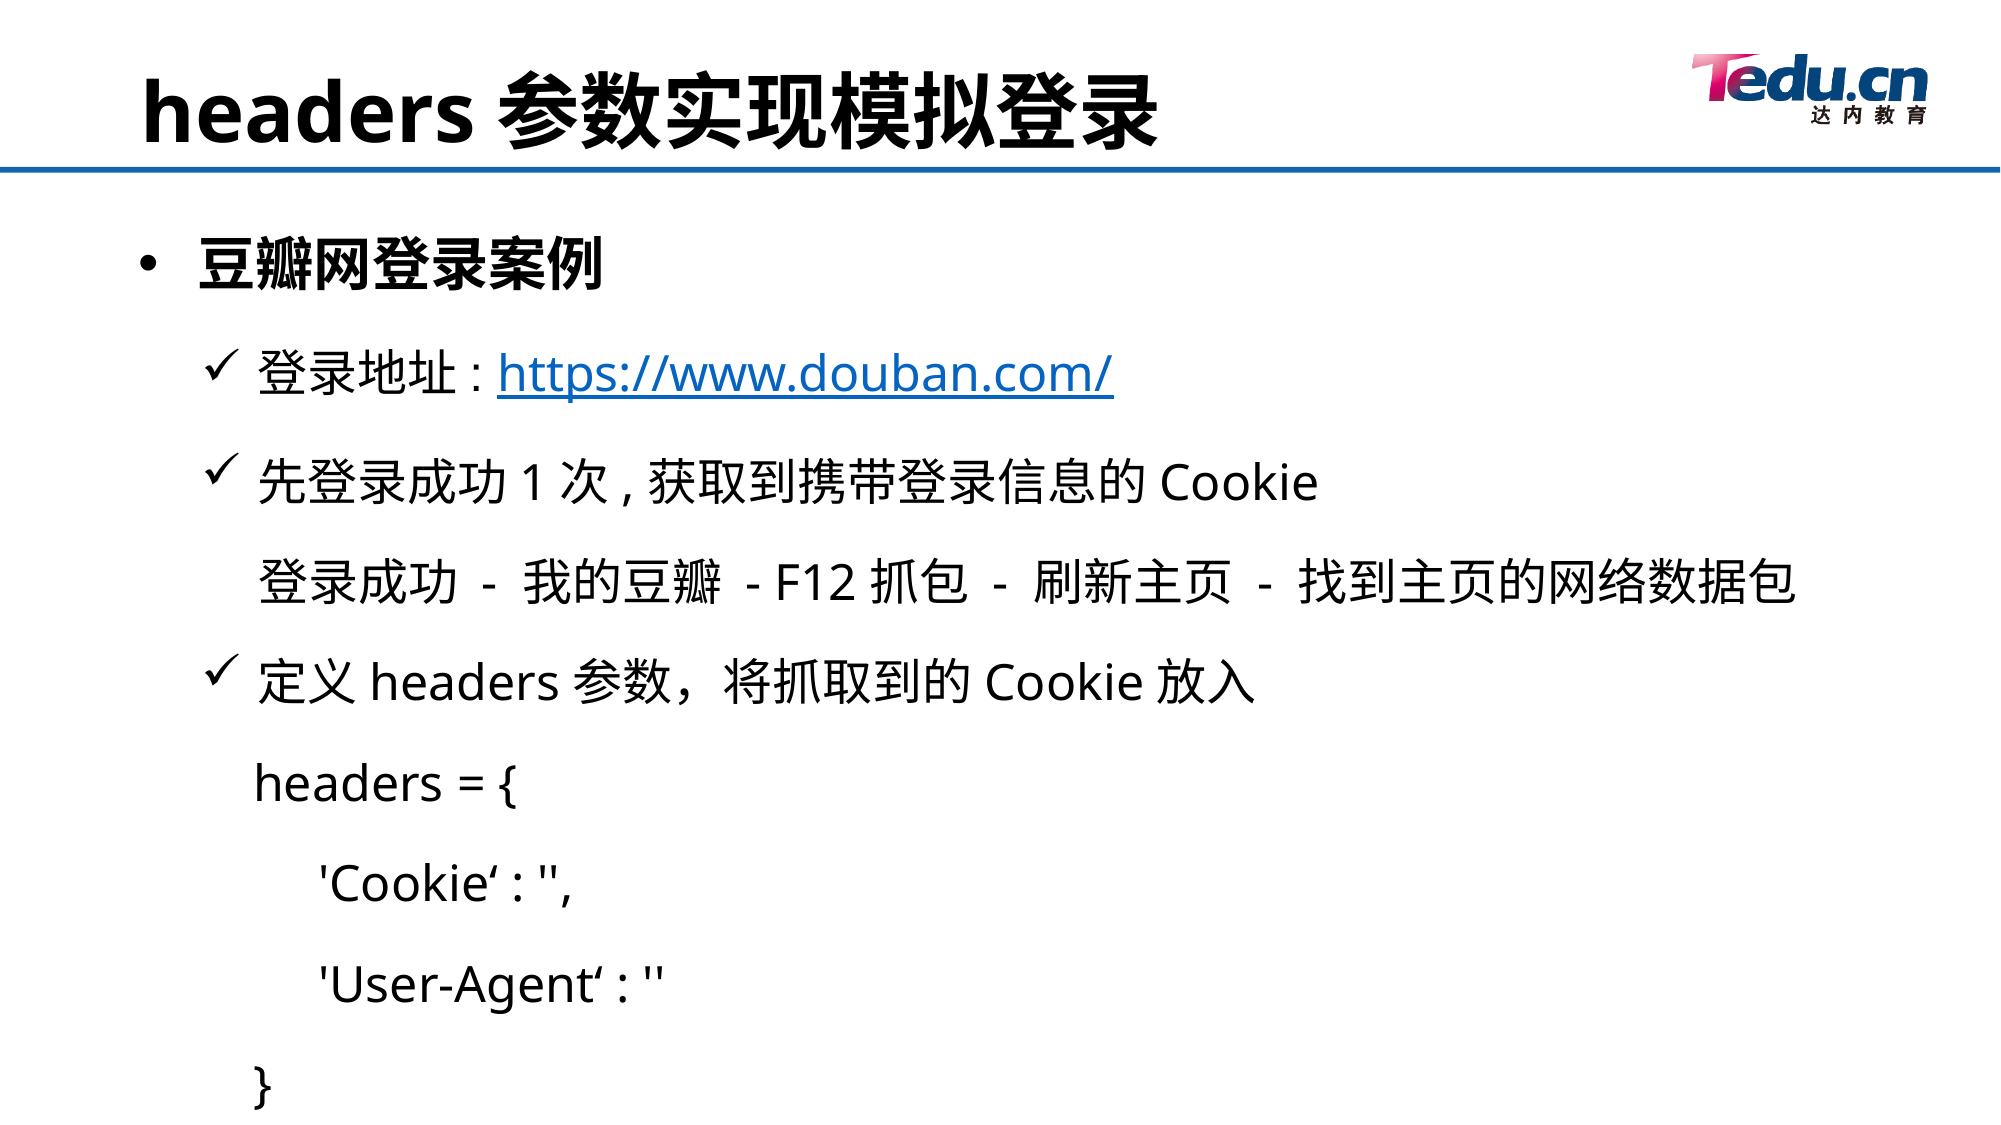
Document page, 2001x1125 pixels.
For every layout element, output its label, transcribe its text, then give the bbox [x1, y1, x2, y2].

list headers参数实现模拟登录 [125, 18, 1873, 150]
list 豆瓣网登录案例 登录地址: https://www.douban.com/ 先登录成功1次,获取到携带登录信息的Cookie 登录成功 - 我的豆瓣 - F12抓包 - 刷新主页 - 找到主页的网络数据包 定义headers参数，将抓取到的Cookie放入 headers = { 'Cookie‘ : '', 'User-Agent‘ : '' } [123, 184, 1969, 1107]
picture [1673, 7, 1945, 164]
